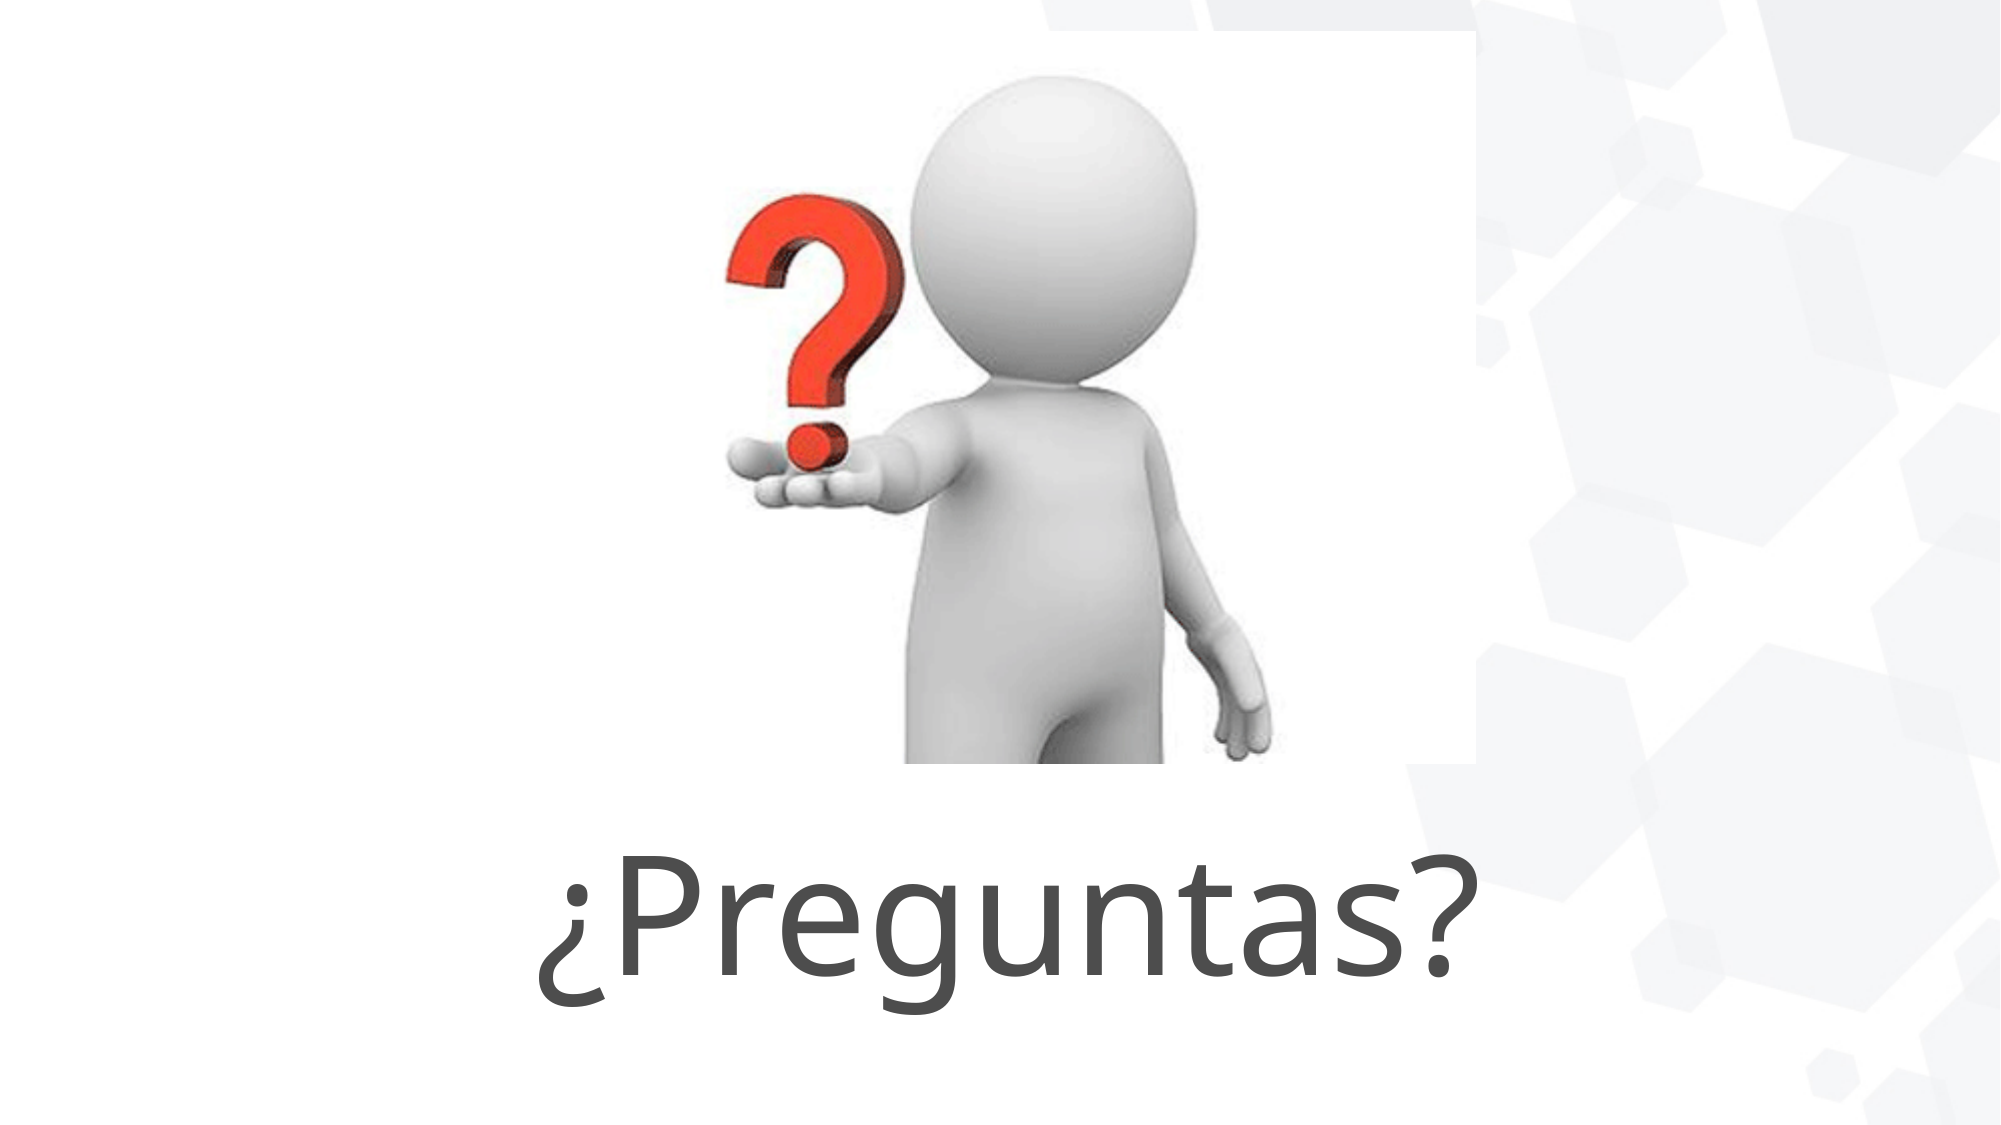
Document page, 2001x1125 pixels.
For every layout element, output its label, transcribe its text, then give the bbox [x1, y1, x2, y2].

picture [0, 0, 2001, 1125]
text_box ¿Preguntas? [520, 801, 1617, 1017]
